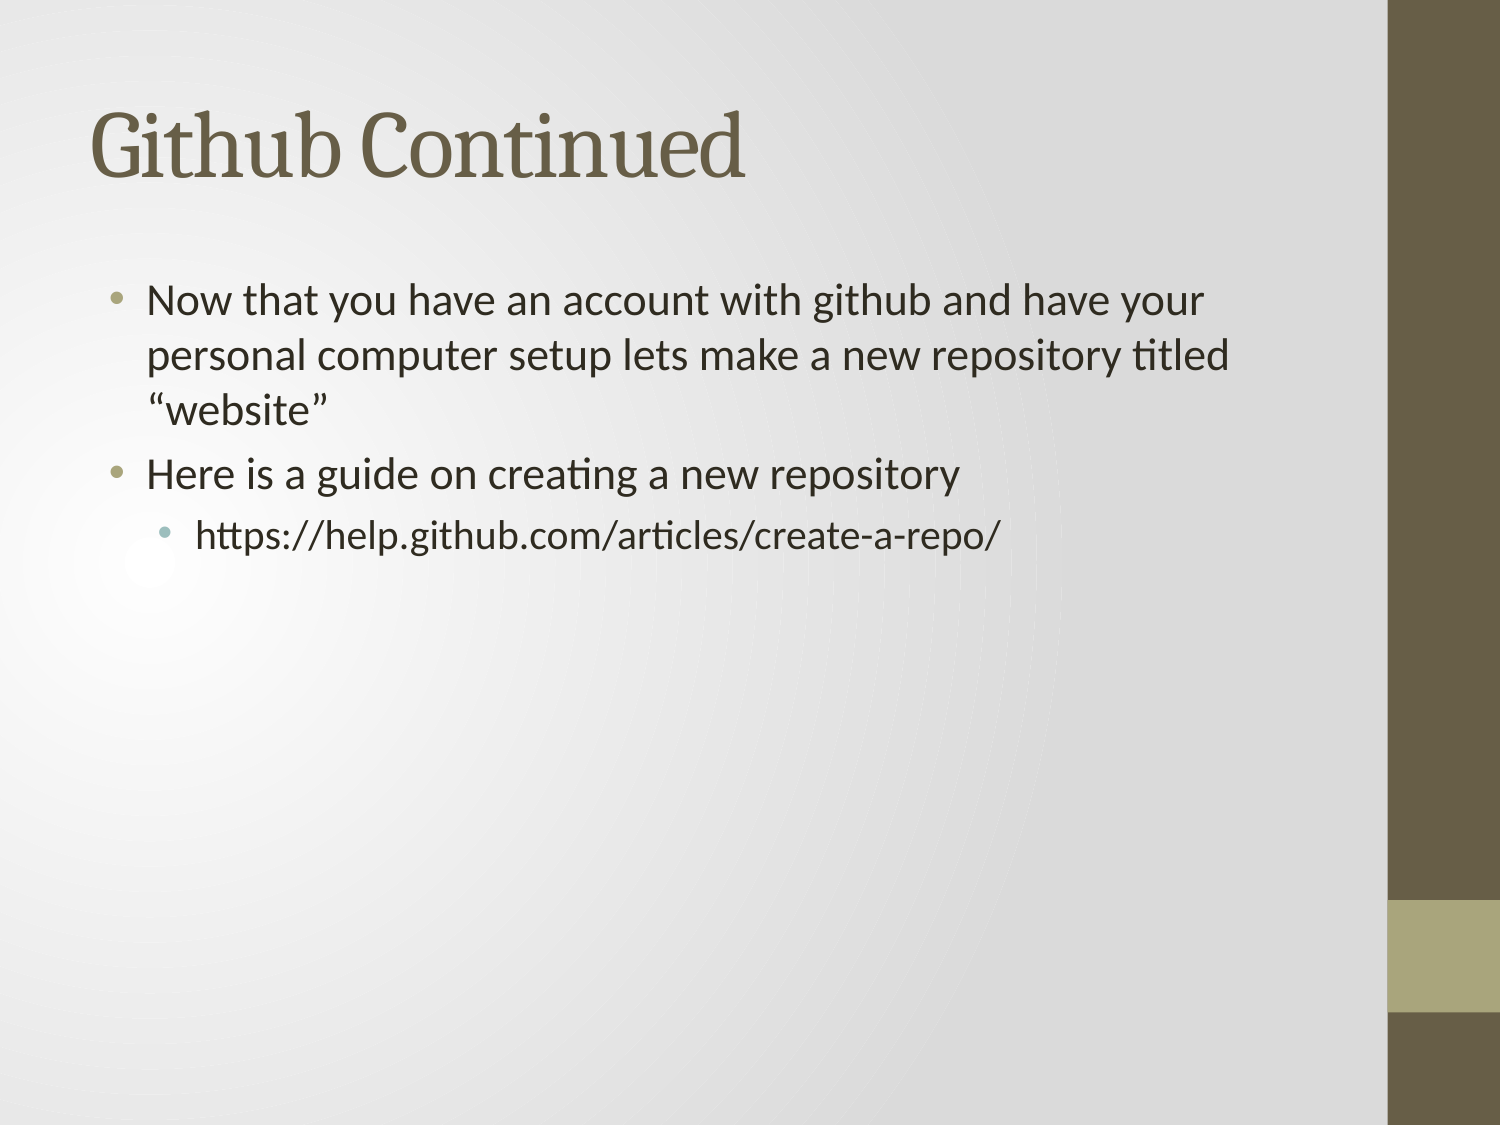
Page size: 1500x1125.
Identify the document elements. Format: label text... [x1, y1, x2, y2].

title Github Continued [75, 45, 1325, 233]
list Now that you have an account with github and have your personal computer setup lets make a new repository titled “website” Here is a guide on creating a new repository https://help.github.com/articles/create-a-repo/ [75, 262, 1325, 1050]
